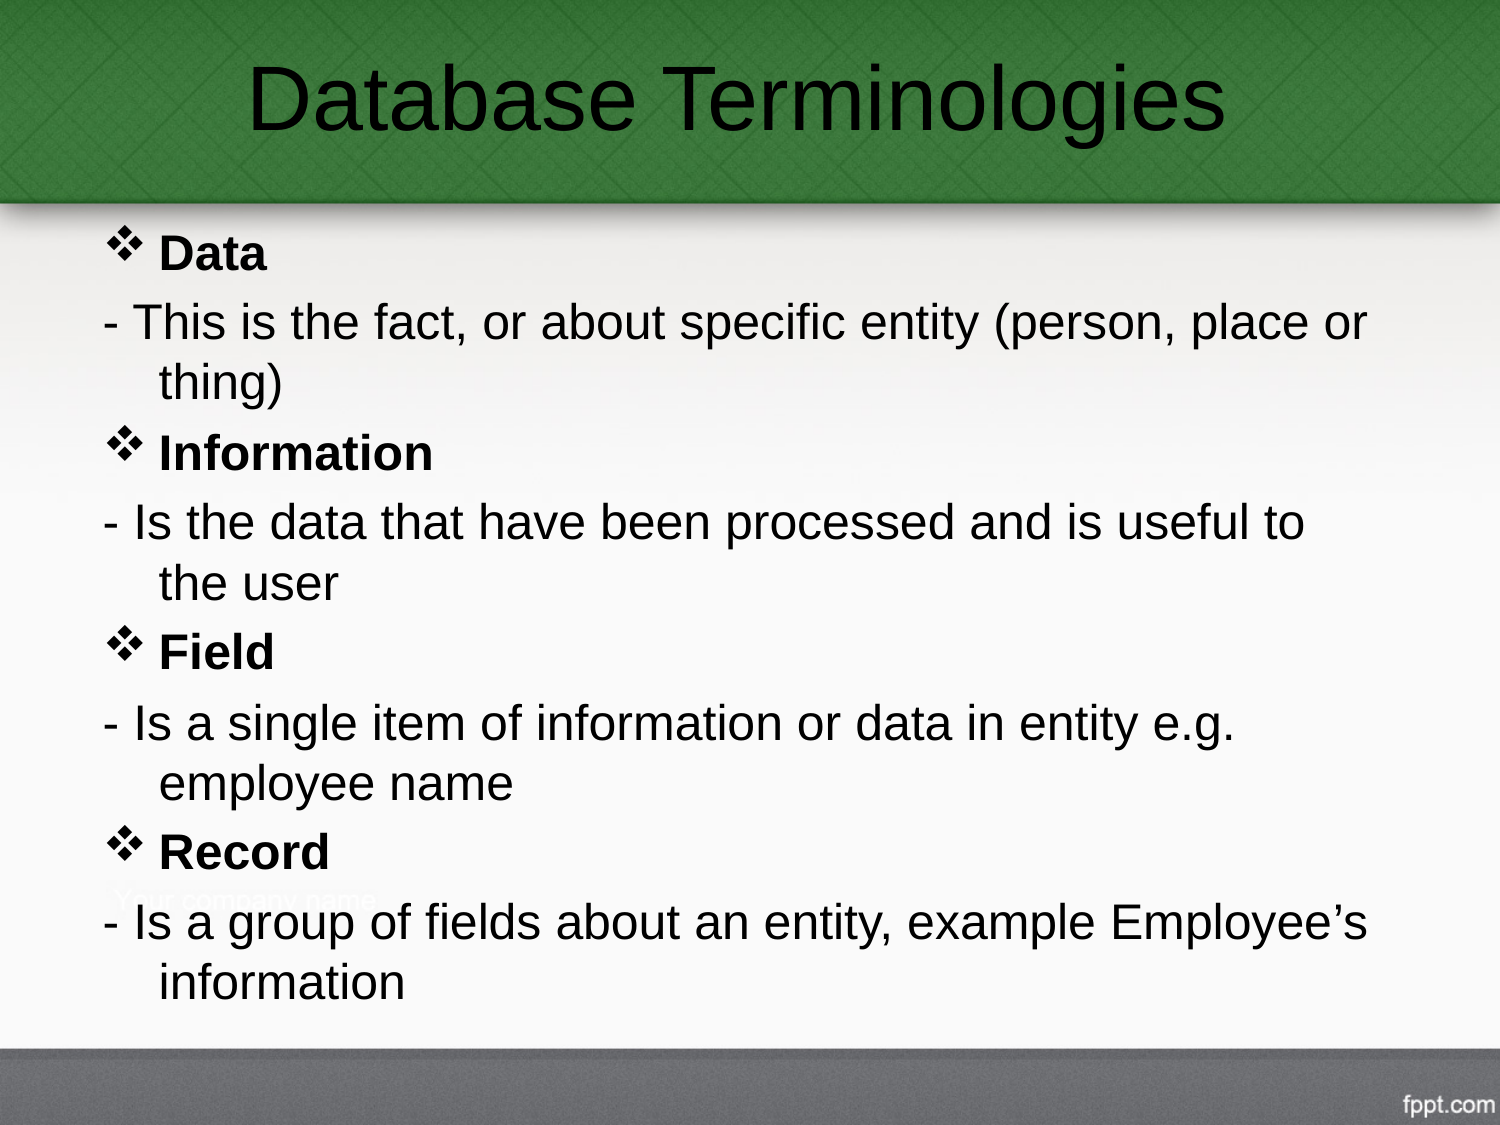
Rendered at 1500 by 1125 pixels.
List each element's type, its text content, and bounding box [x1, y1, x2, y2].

list Data - This is the fact, or about specific entity (person, place or thing) Information - Is the data that have been processed and is useful to the user Field - Is a single item of information or data in entity e.g. employee name Record - Is a group of fields about an entity, example Employee’s information [87, 212, 1388, 1038]
title Database Terminologies [99, 0, 1376, 188]
picture [0, 0, 1500, 1125]
